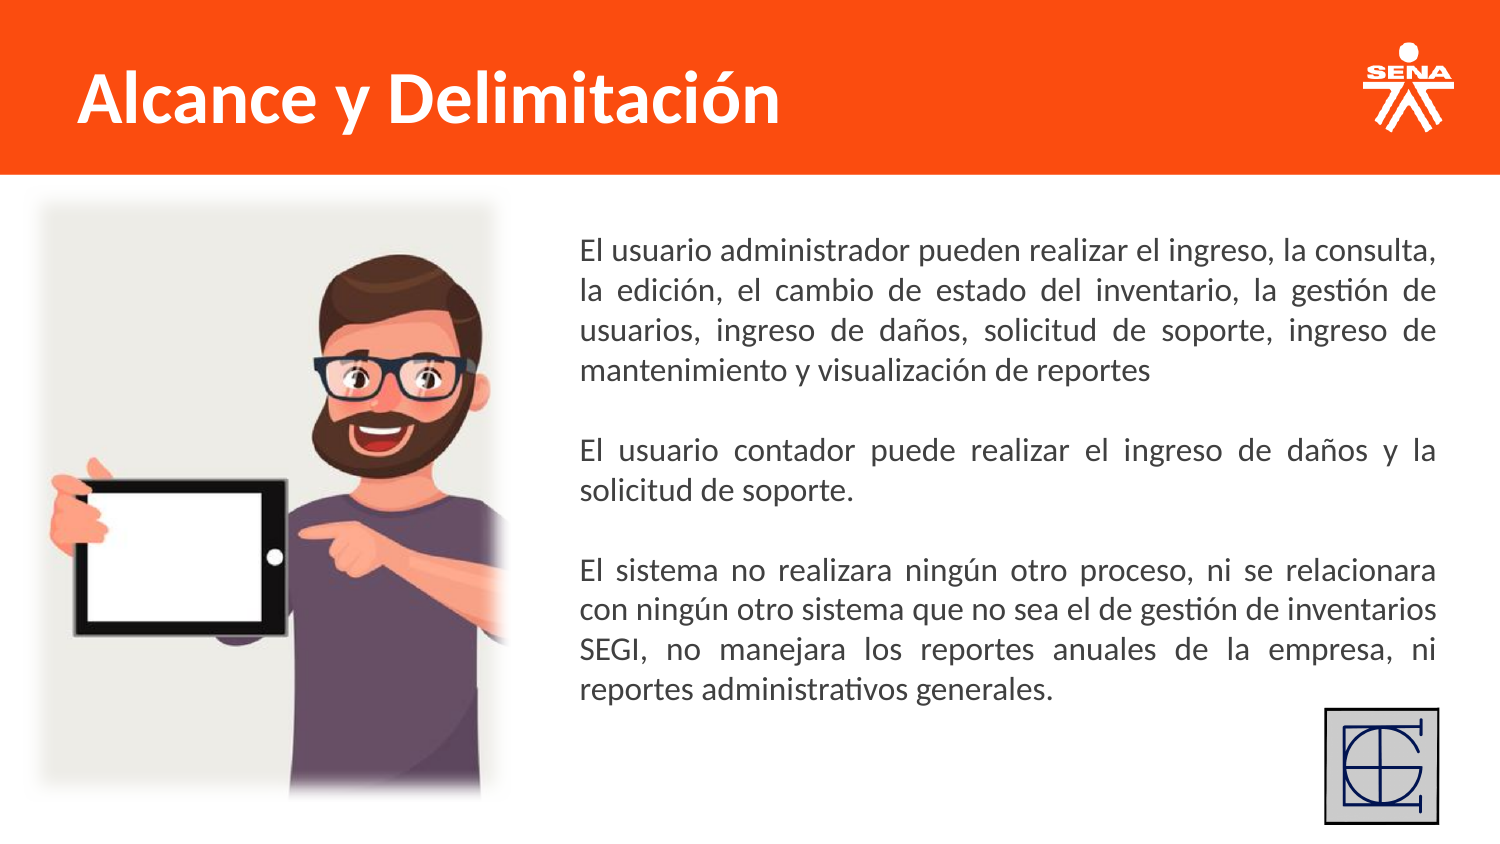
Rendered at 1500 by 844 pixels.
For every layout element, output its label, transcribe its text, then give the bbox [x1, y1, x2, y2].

text_box Alcance y Delimitación [62, 40, 951, 146]
text_box El usuario administrador pueden realizar el ingreso, la consulta, la edición, el cambio de estado del inventario, la gestión de usuarios, ingreso de daños, solicitud de soporte, ingreso de mantenimiento y visualización de reportes El usuario contador puede realizar el ingreso de daños y la solicitud de soporte. El sistema no realizara ningún otro proceso, ni se relacionara con ningún otro sistema que no sea el de gestión de inventarios SEGI, no manejara los reportes anuales de la empresa, ni reportes administrativos generales. [564, 220, 1453, 760]
picture [0, 0, 1500, 844]
